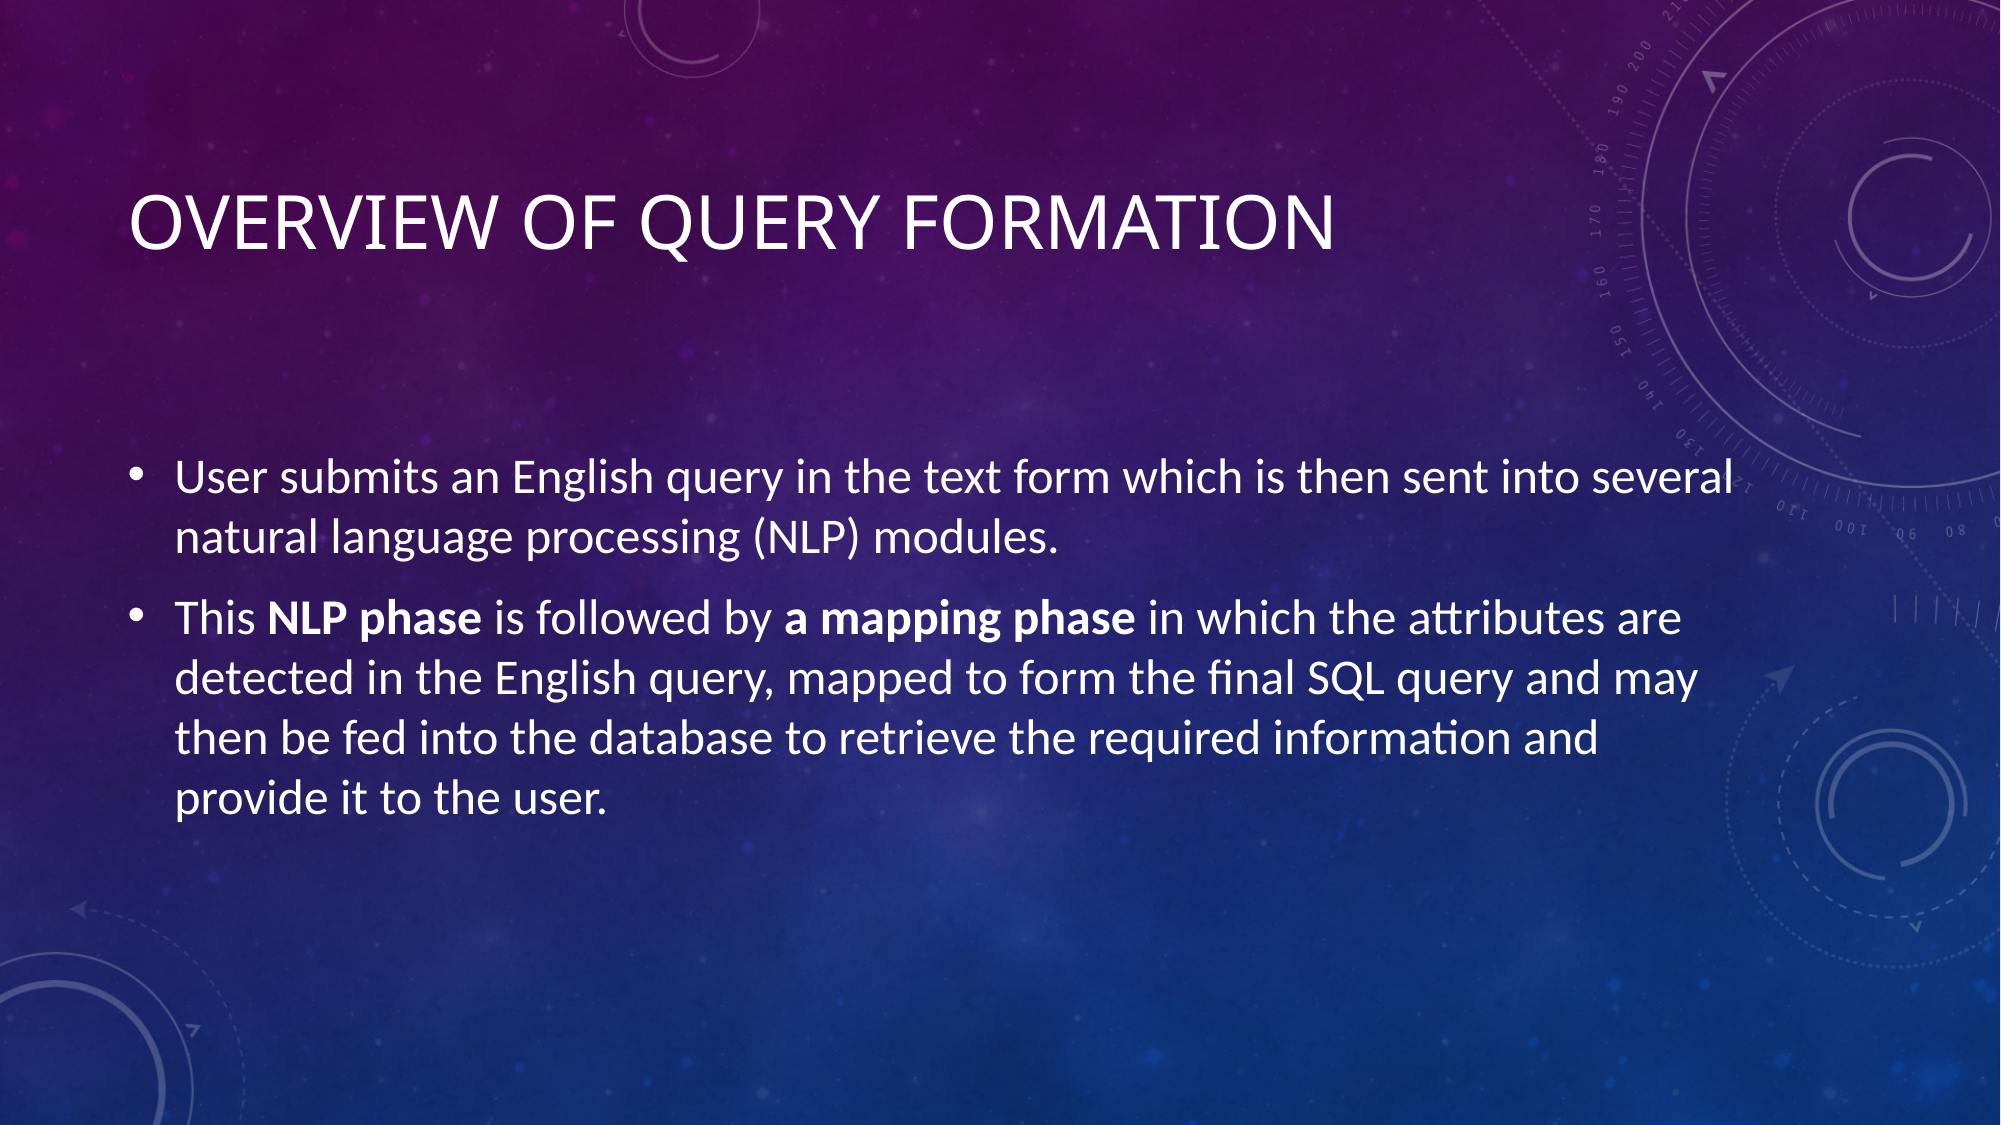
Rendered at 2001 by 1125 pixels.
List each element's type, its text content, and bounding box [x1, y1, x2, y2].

title Overview of query formation [112, 99, 1775, 339]
picture [0, 0, 2001, 1125]
list User submits an English query in the text form which is then sent into several natural language processing (NLP) modules. This NLP phase is followed by a mapping phase in which the attributes are detected in the English query, mapped to form the final SQL query and may then be fed into the database to retrieve the required information and provide it to the user. [112, 279, 1766, 989]
